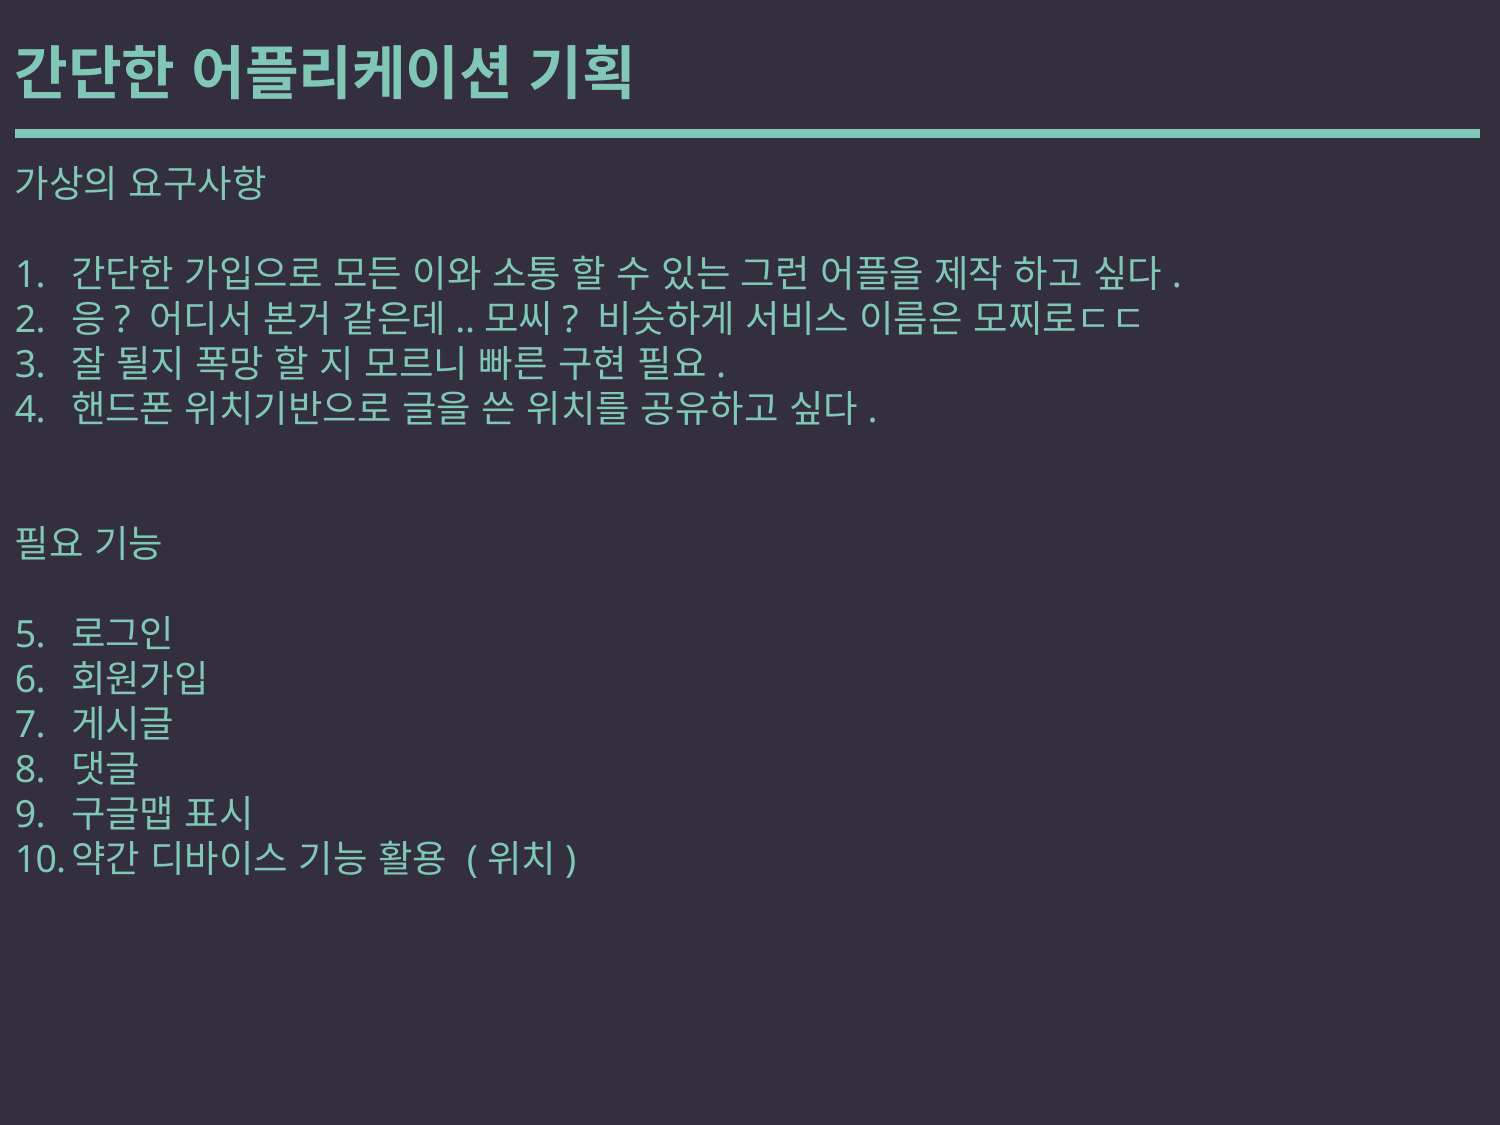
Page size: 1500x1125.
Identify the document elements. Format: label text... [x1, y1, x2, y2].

text_box 간단한 어플리케이션 기획 [0, 28, 1500, 114]
text_box 가상의 요구사항 간단한 가입으로 모든 이와 소통 할 수 있는 그런 어플을 제작 하고 싶다. 응? 어디서 본거 같은데..모씨? 비슷하게 서비스 이름은 모찌로ㄷㄷ 잘 될지 폭망 할 지 모르니 빠른 구현 필요. 핸드폰 위치기반으로 글을 쓴 위치를 공유하고 싶다. 필요 기능 로그인 회원가입 게시글 댓글 구글맵 표시 약간 디바이스 기능 활용 (위치) [0, 152, 1500, 978]
